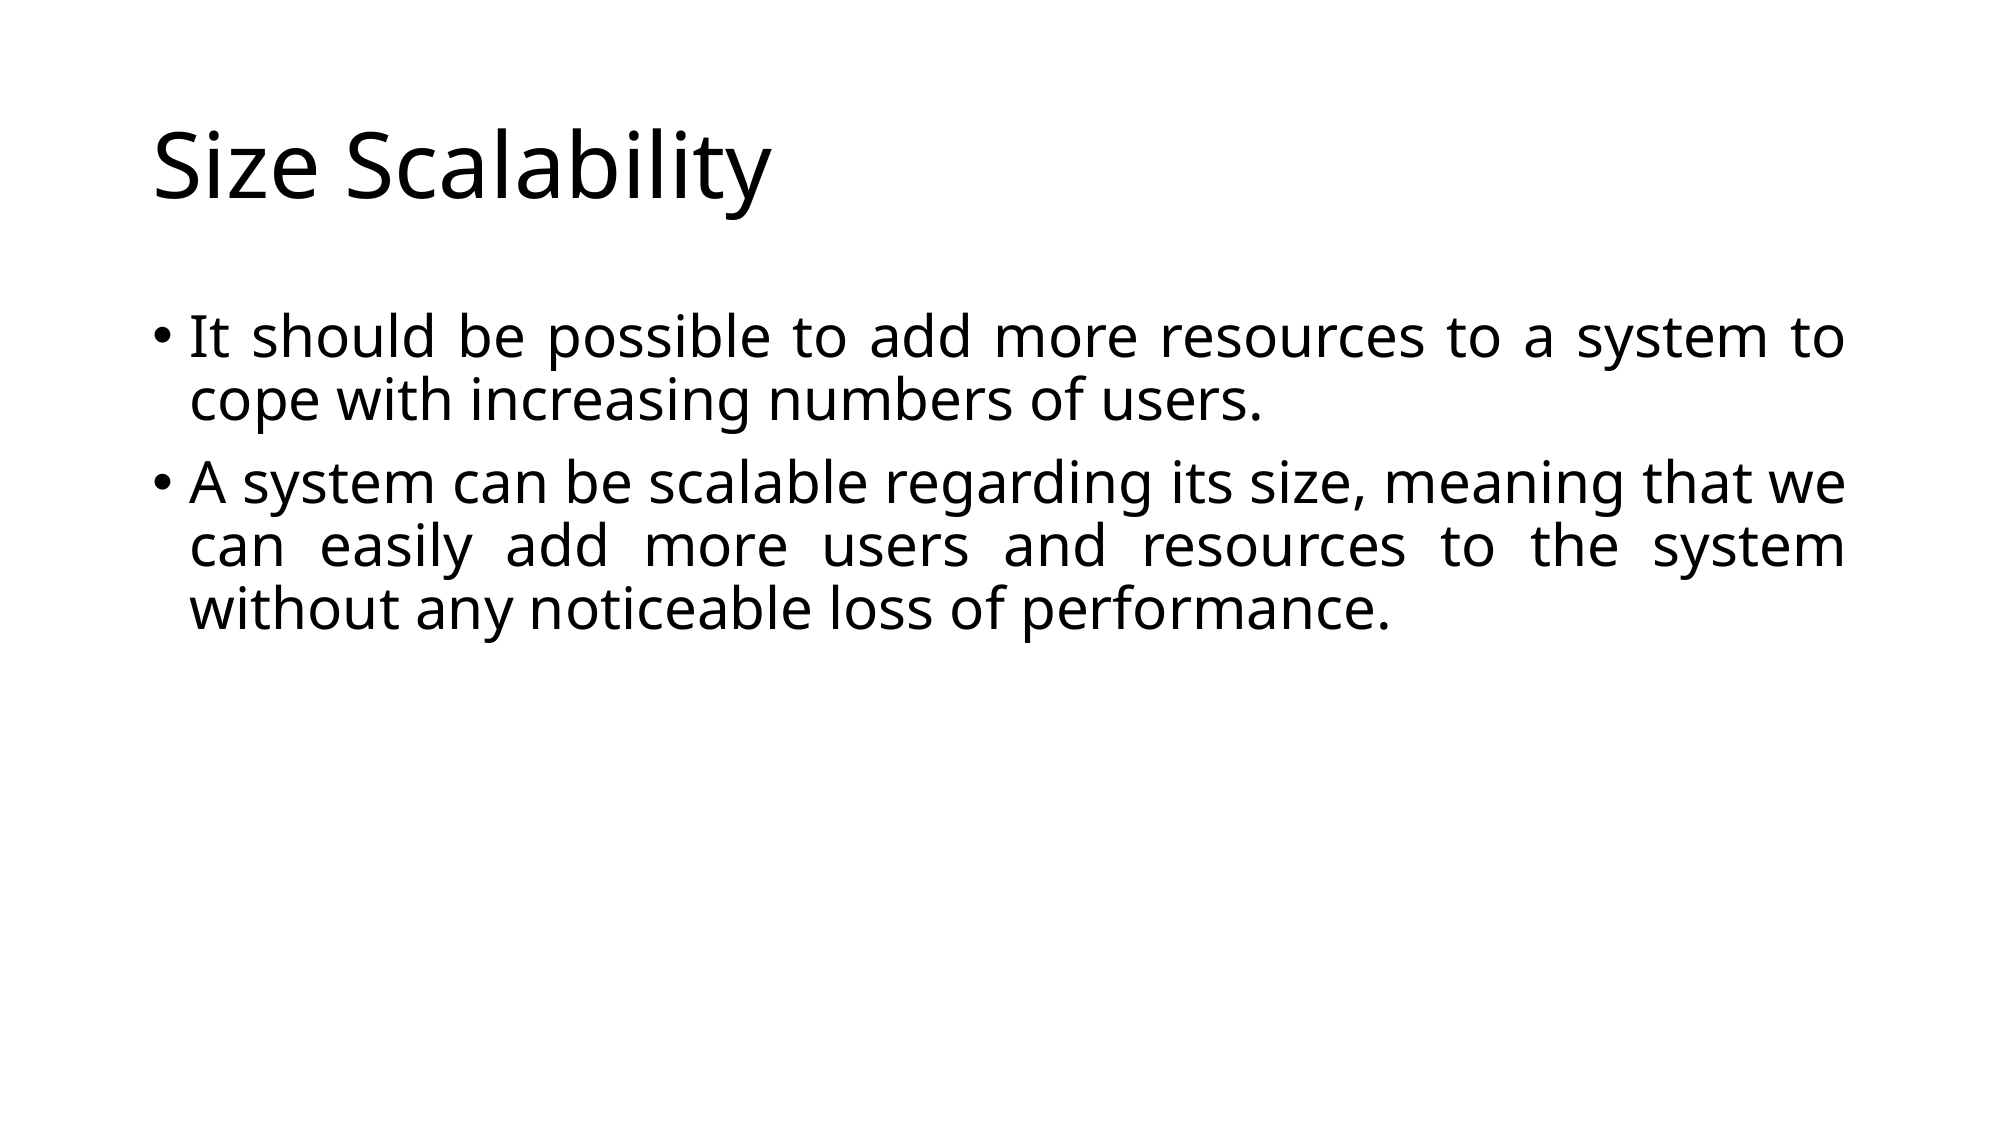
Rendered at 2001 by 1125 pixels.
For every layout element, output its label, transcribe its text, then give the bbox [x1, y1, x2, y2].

list It should be possible to add more resources to a system to cope with increasing numbers of users. A system can be scalable regarding its size, meaning that we can easily add more users and resources to the system without any noticeable loss of performance. [137, 299, 1863, 1014]
title Size Scalability [137, 59, 1863, 278]
